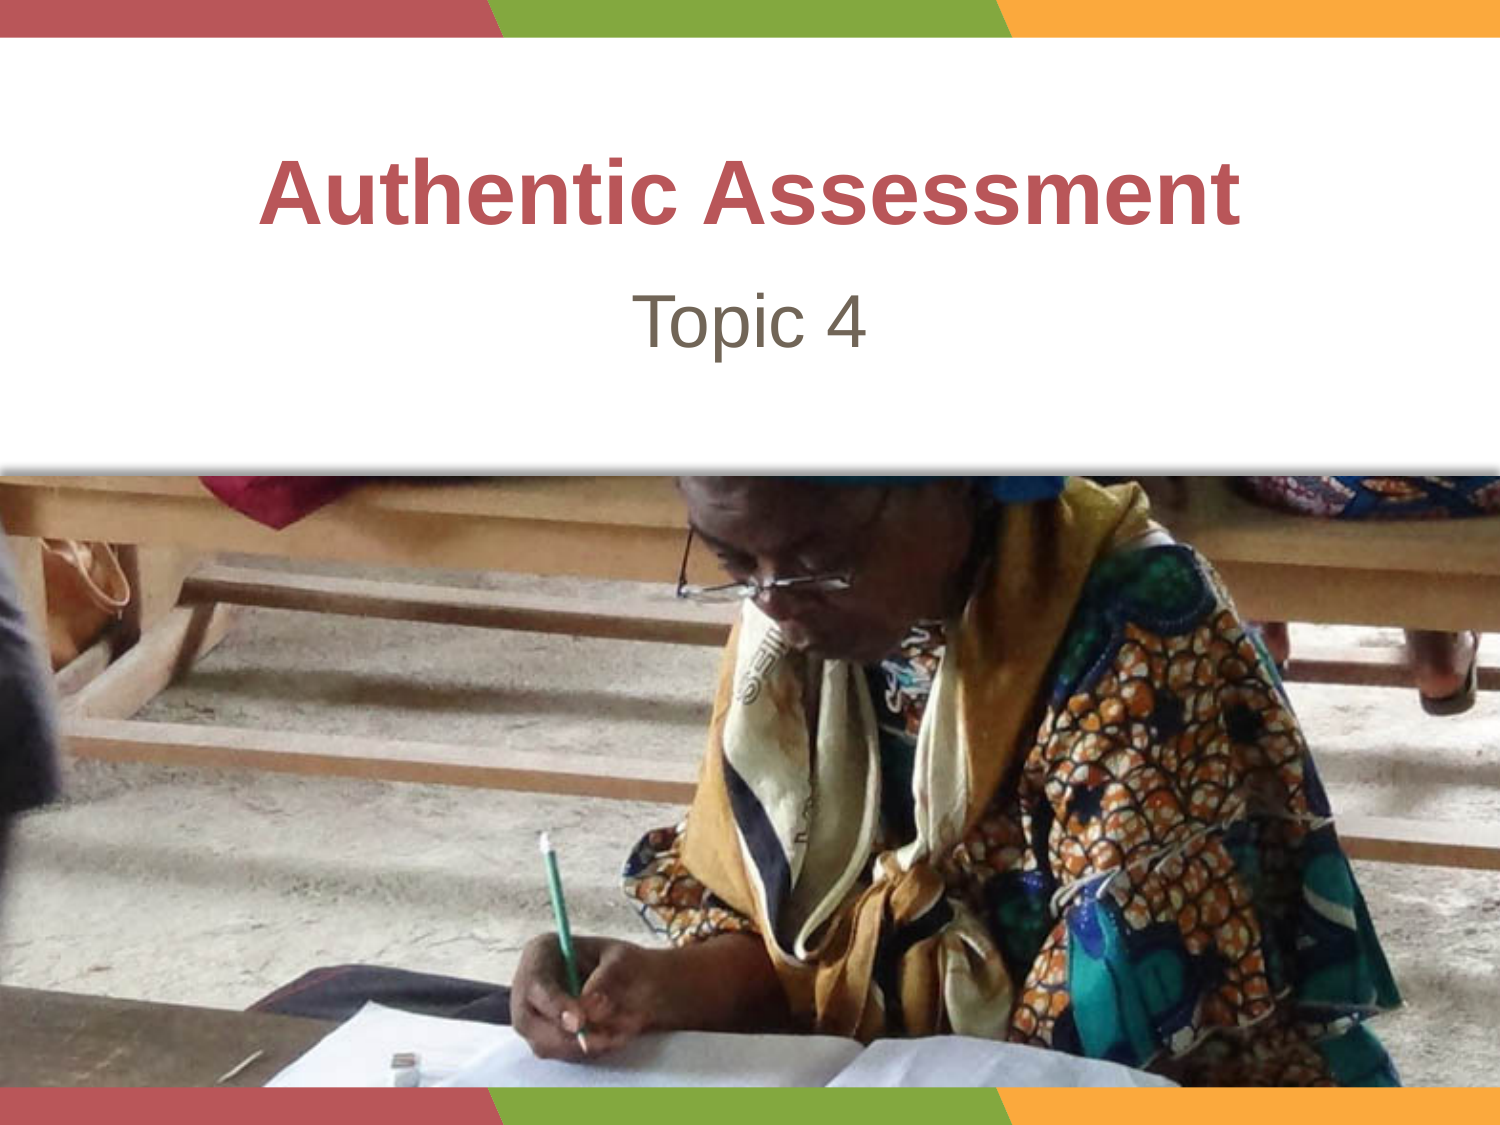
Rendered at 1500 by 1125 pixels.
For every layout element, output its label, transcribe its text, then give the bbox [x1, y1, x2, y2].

picture [0, 476, 1500, 1087]
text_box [0, 0, 1500, 38]
text_box Topic 4 [616, 264, 884, 370]
text_box Authentic Assessment [242, 125, 1258, 251]
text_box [0, 1087, 1500, 1125]
